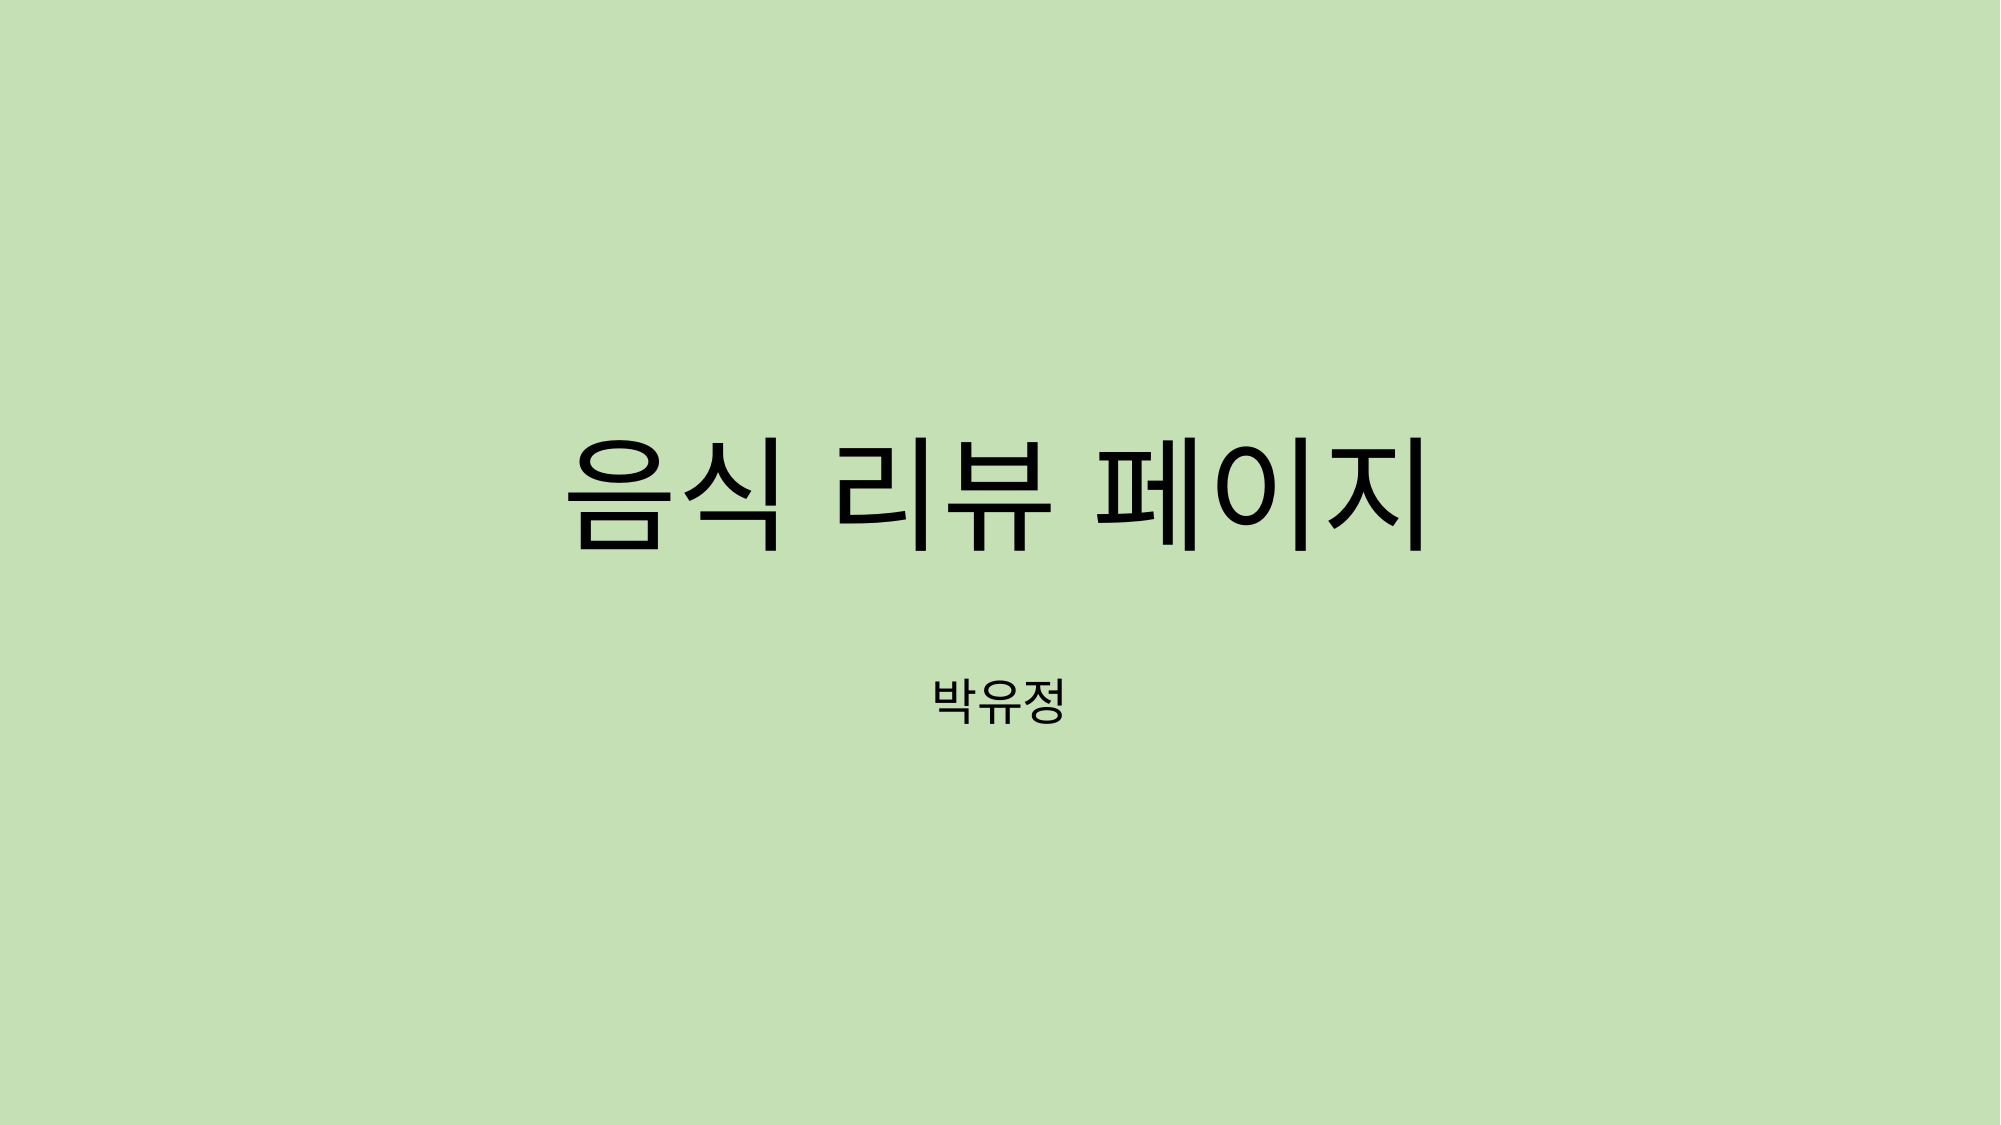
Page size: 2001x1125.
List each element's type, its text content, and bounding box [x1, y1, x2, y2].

title 음식 리뷰 페이지 [249, 184, 1750, 576]
subtitle 박유정 [249, 669, 1750, 941]
